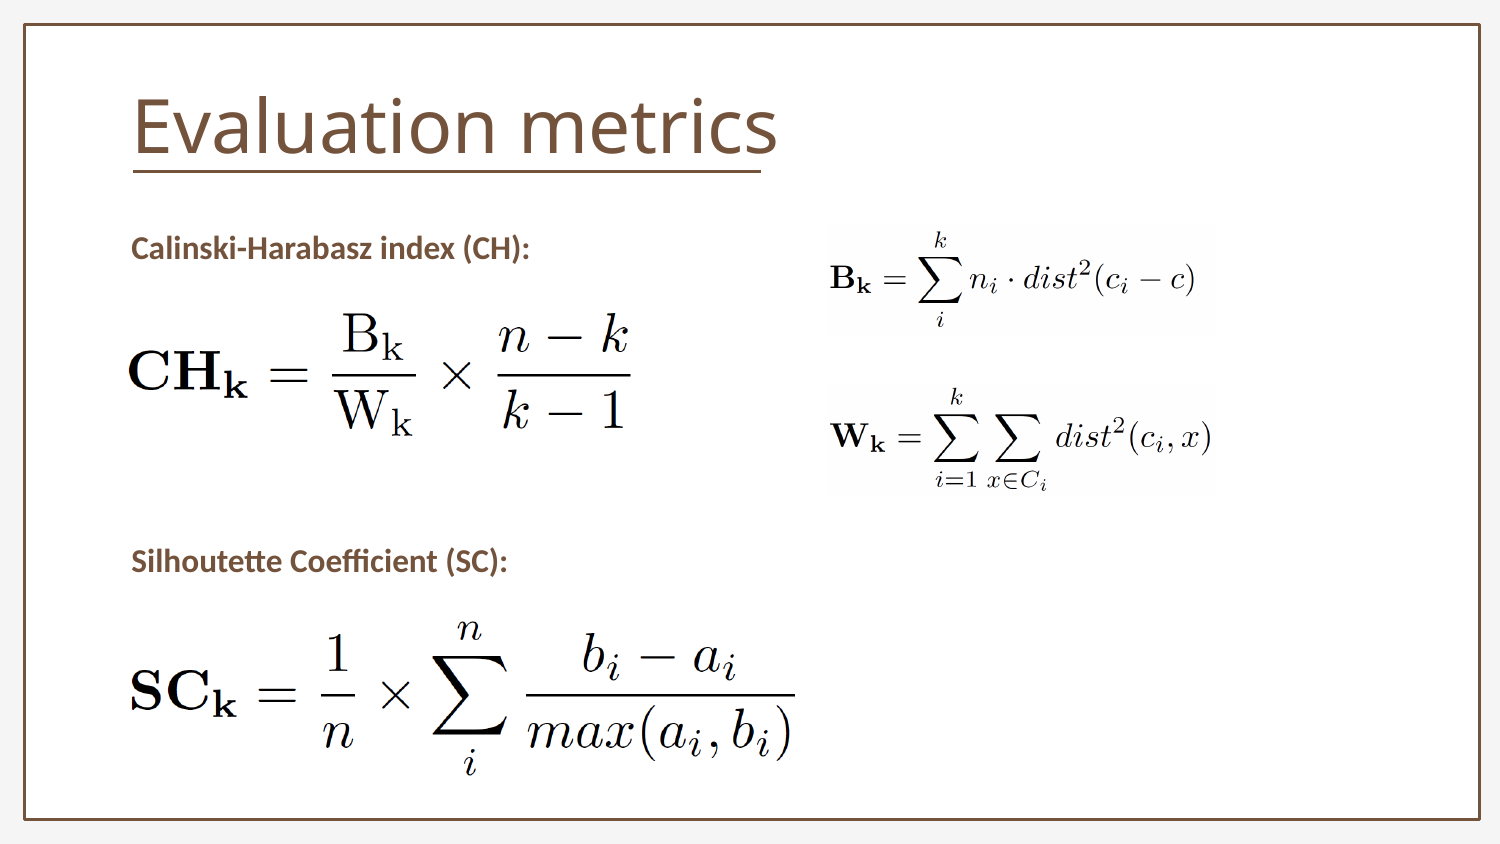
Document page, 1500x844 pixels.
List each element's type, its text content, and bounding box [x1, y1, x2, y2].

picture [116, 291, 662, 457]
picture [124, 603, 809, 791]
text_box Calinski-Harabasz index (CH): [116, 190, 1299, 273]
picture [826, 383, 1216, 497]
text_box Silhoutette Coefficient (SC): [116, 503, 1299, 586]
title Evaluation metrics [116, 63, 1339, 191]
picture [826, 224, 1216, 337]
